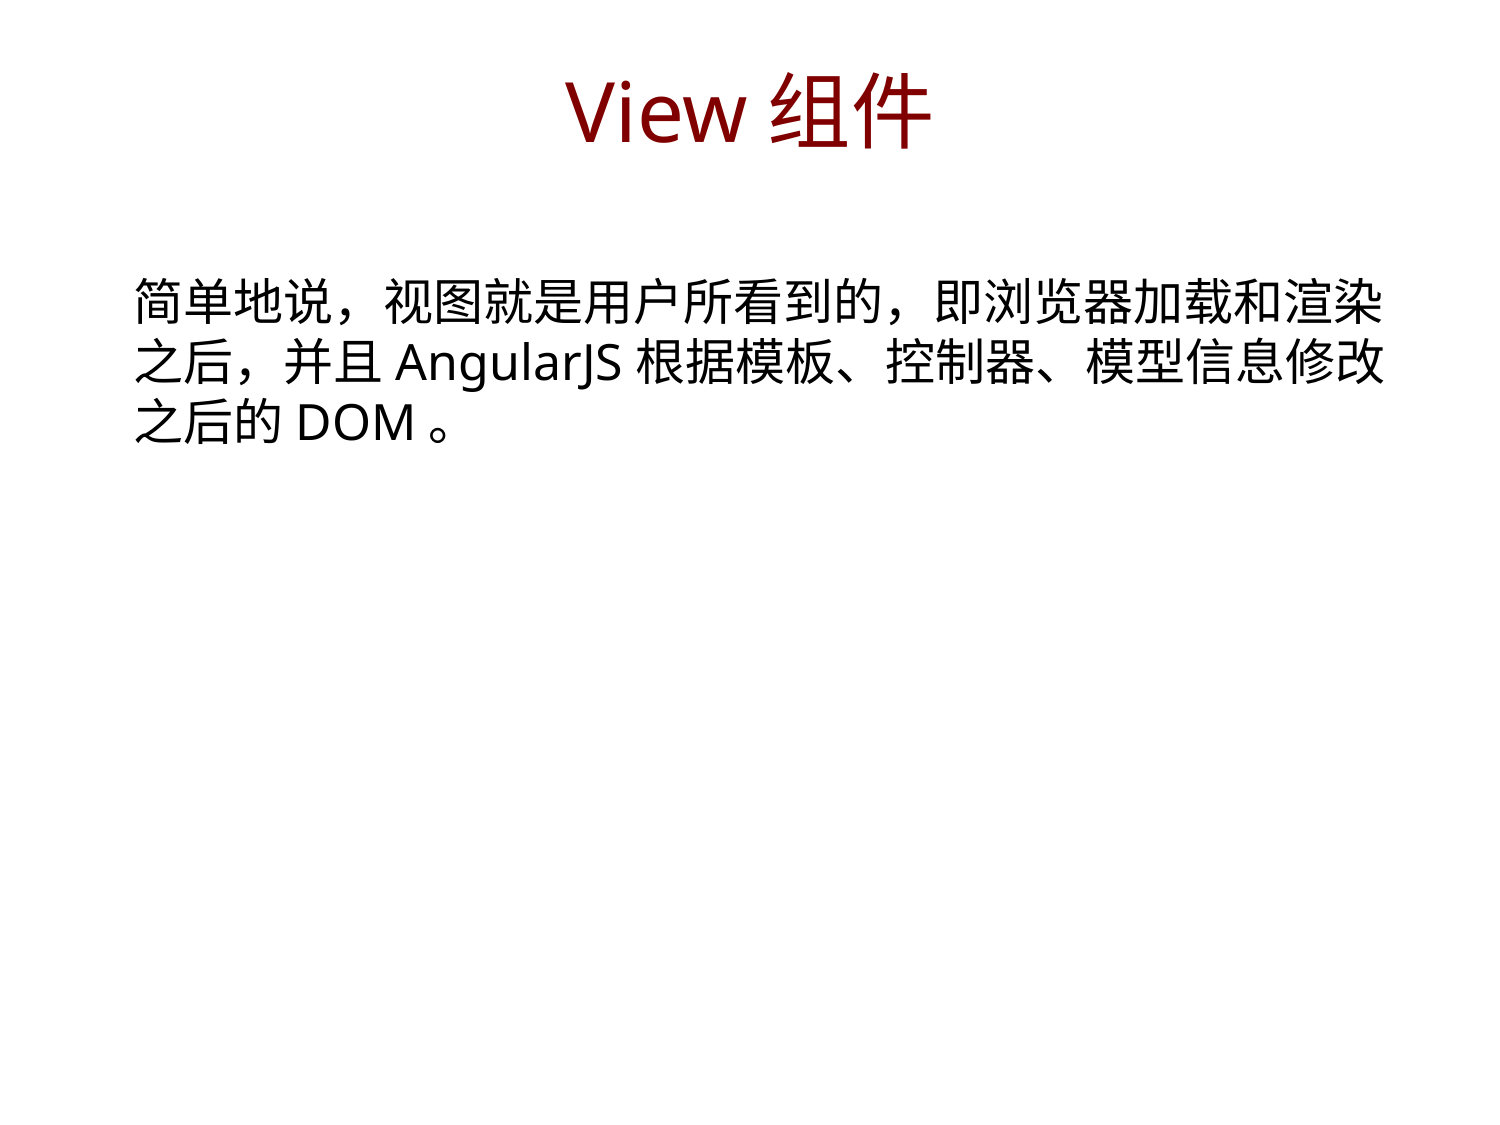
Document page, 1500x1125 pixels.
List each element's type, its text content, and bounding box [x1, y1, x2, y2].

text_box View组件 [74, 52, 1425, 167]
list 简单地说，视图就是用户所看到的，即浏览器加载和渲染之后，并且AngularJS根据模板、控制器、模型信息修改之后的DOM。 [118, 262, 1425, 1005]
